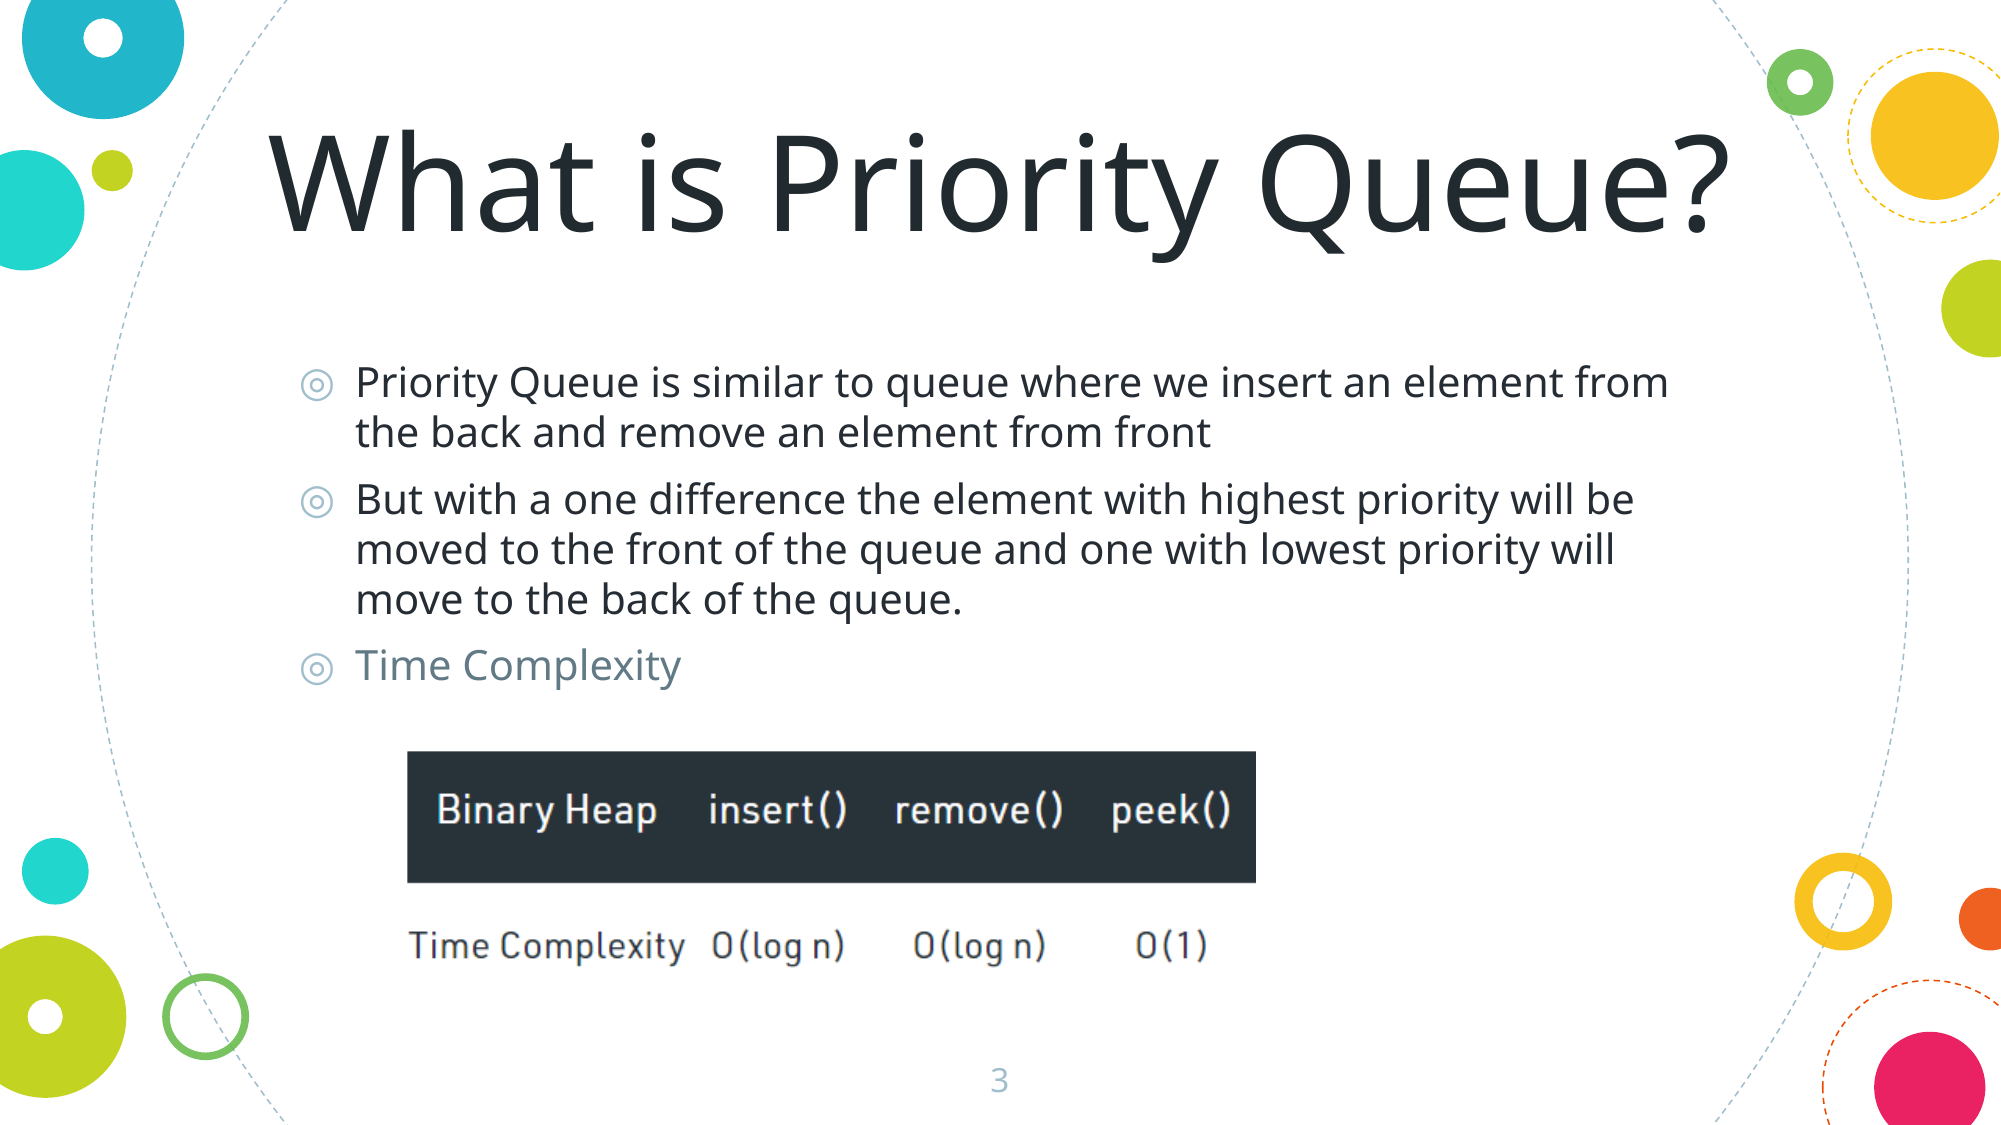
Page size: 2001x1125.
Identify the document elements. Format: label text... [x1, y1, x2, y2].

slide_number 3 [948, 1039, 1052, 1125]
title What is Priority Queue? [150, 23, 1850, 278]
list Priority Queue is similar to queue where we insert an element from the back and remove an element from front But with a one difference the element with highest priority will be moved to the front of the queue and one with lowest priority will move to the back of the queue. Time Complexity [278, 335, 1722, 969]
picture [406, 750, 1256, 1005]
